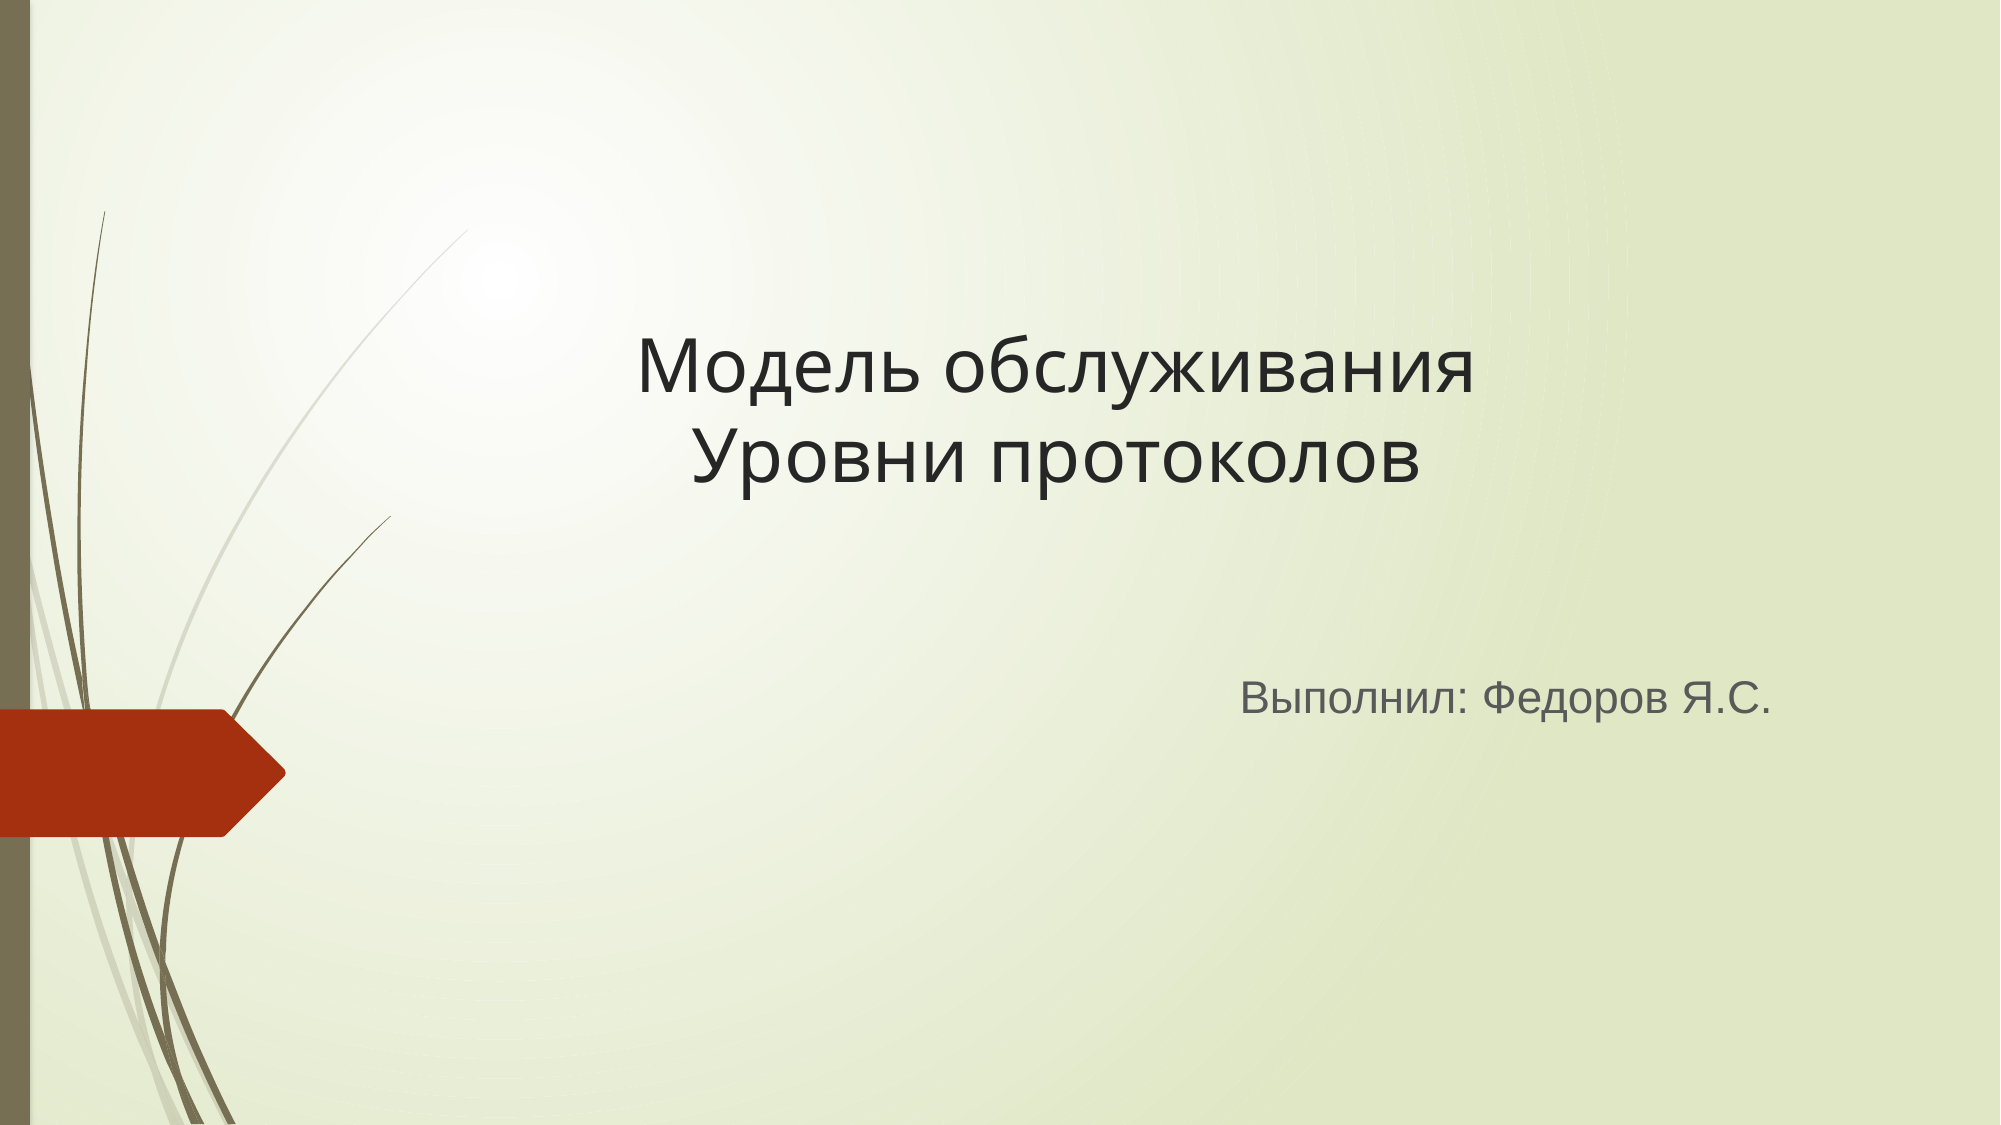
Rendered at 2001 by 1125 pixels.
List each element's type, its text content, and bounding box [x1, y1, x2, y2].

title Модель обслуживания Уровни протоколов [325, 133, 1789, 505]
subtitle Выполнил: Федоров Я.С. [325, 660, 1789, 846]
